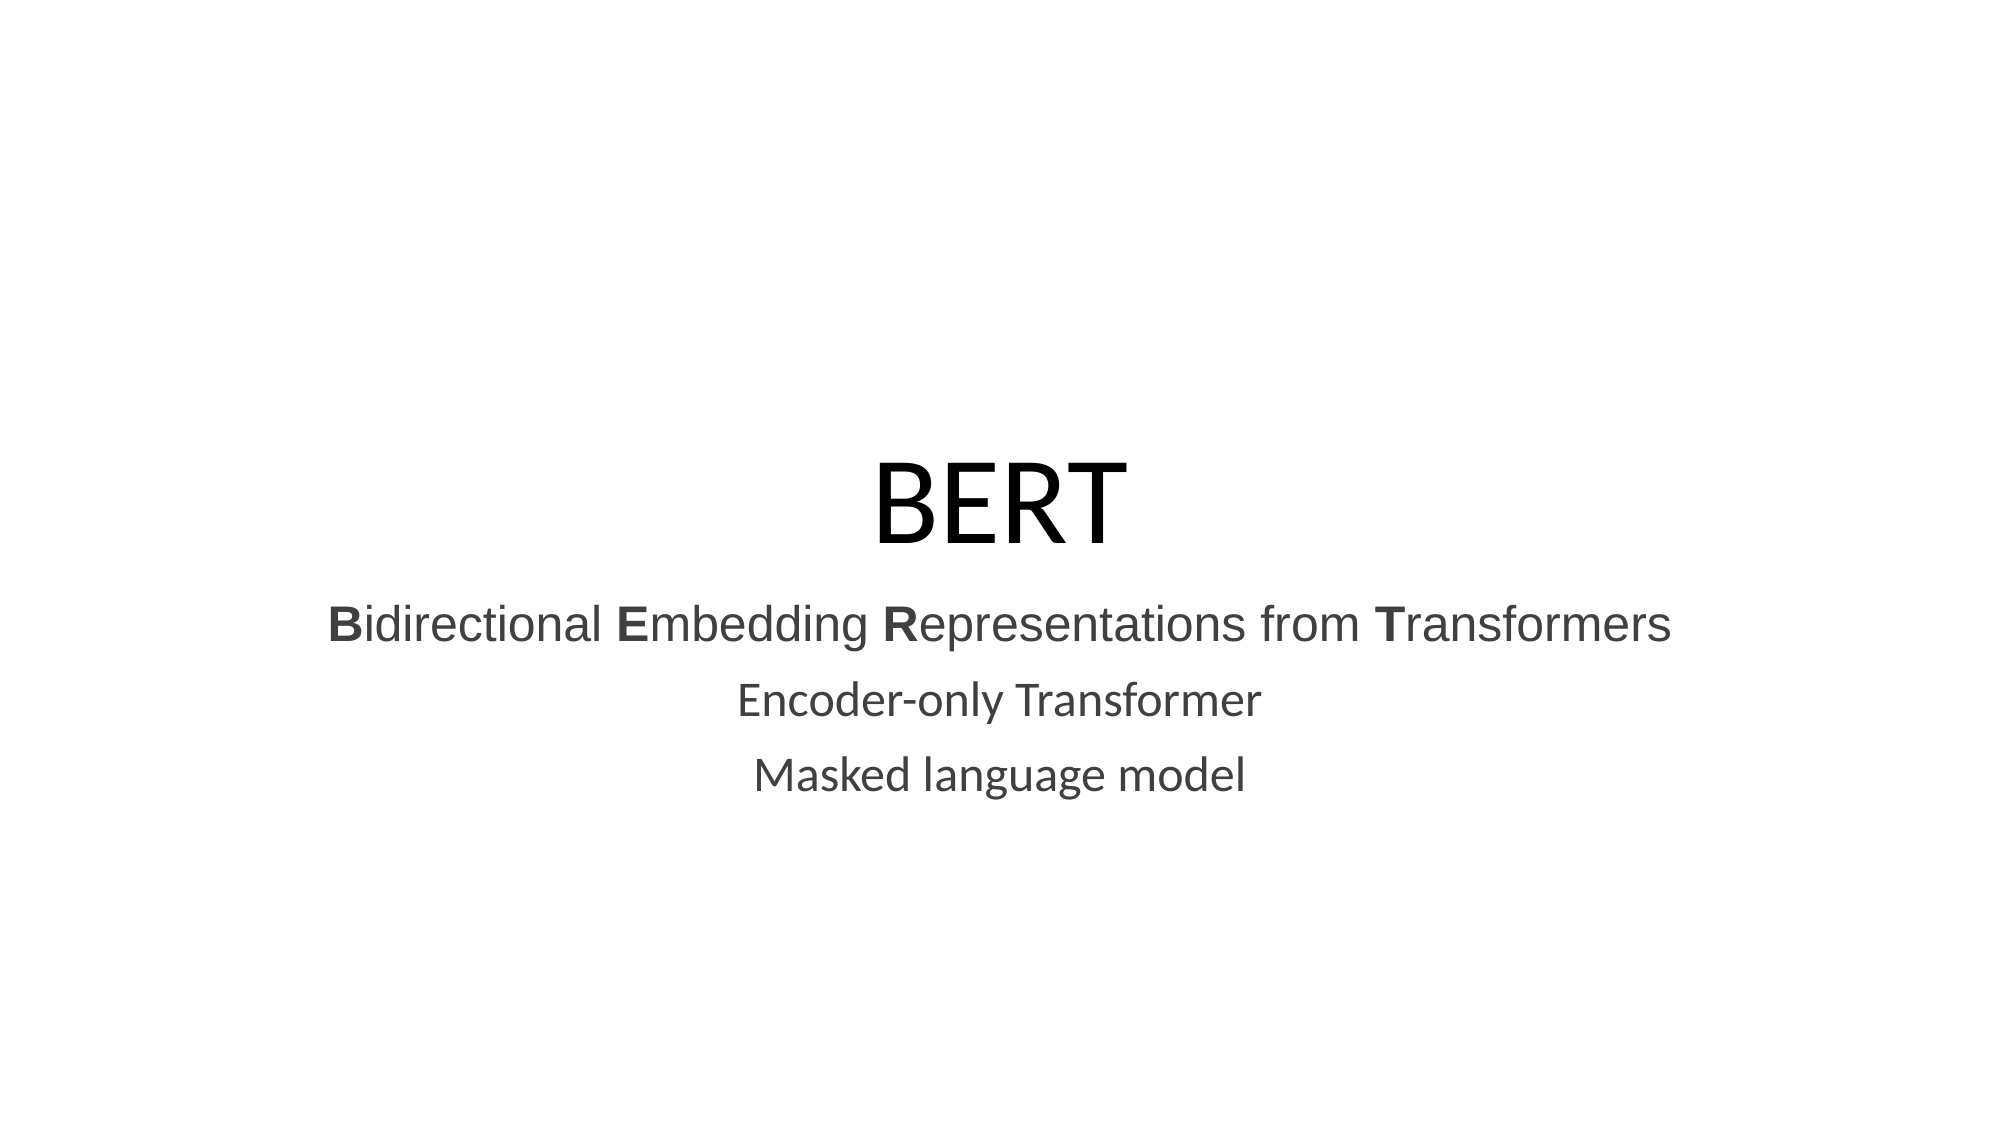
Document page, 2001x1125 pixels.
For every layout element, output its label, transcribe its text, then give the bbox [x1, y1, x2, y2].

subtitle Bidirectional Embedding Representations from Transformers Encoder-only Transformer Masked language model [249, 590, 1750, 863]
title BERT [249, 217, 1750, 576]
